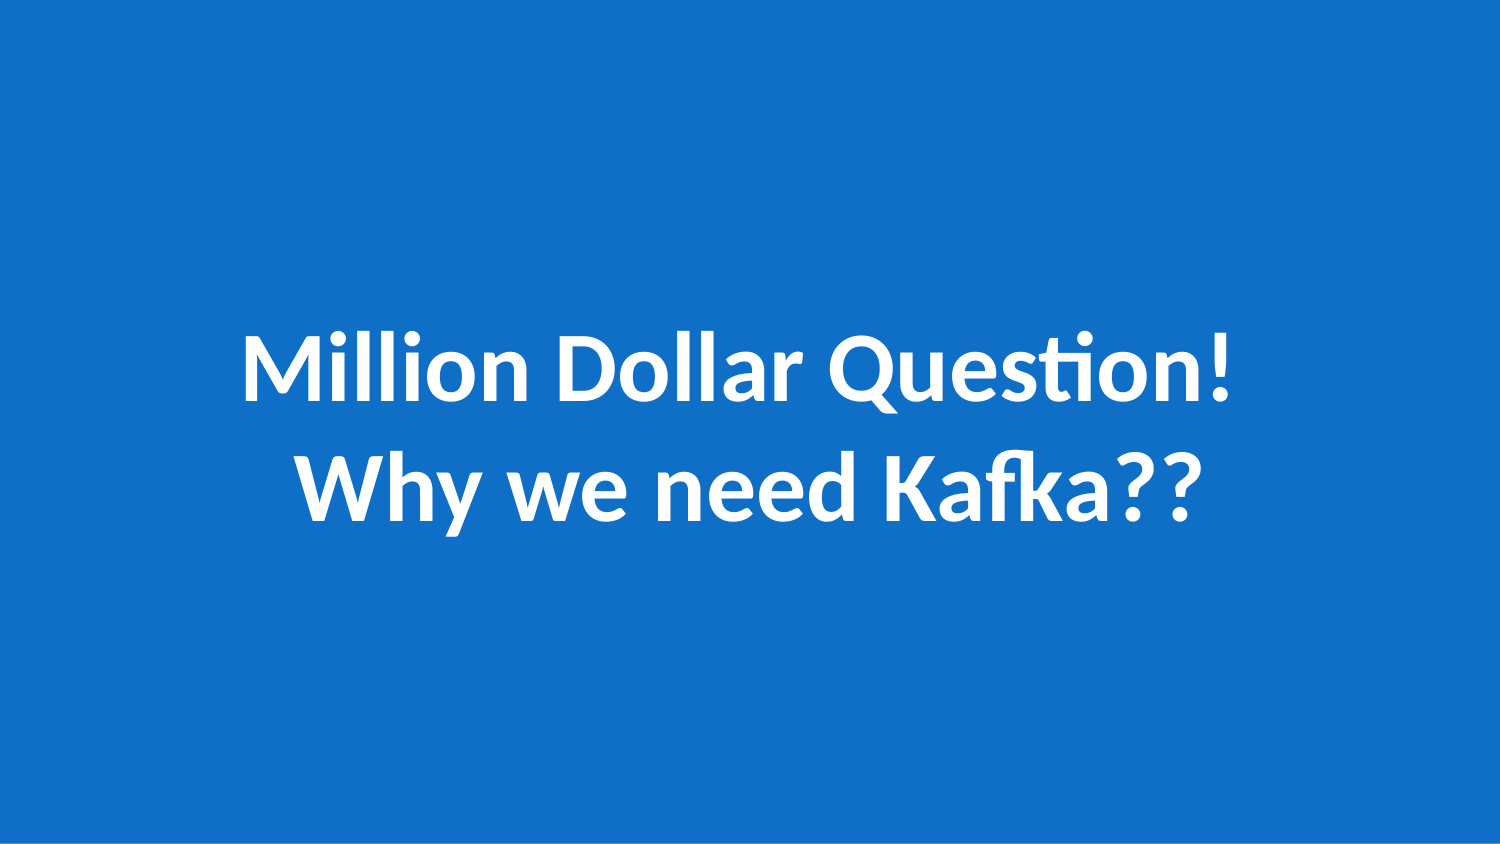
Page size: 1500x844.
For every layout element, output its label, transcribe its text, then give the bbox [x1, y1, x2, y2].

text_box Million Dollar Question! Why we need Kafka?? [0, 0, 1500, 844]
